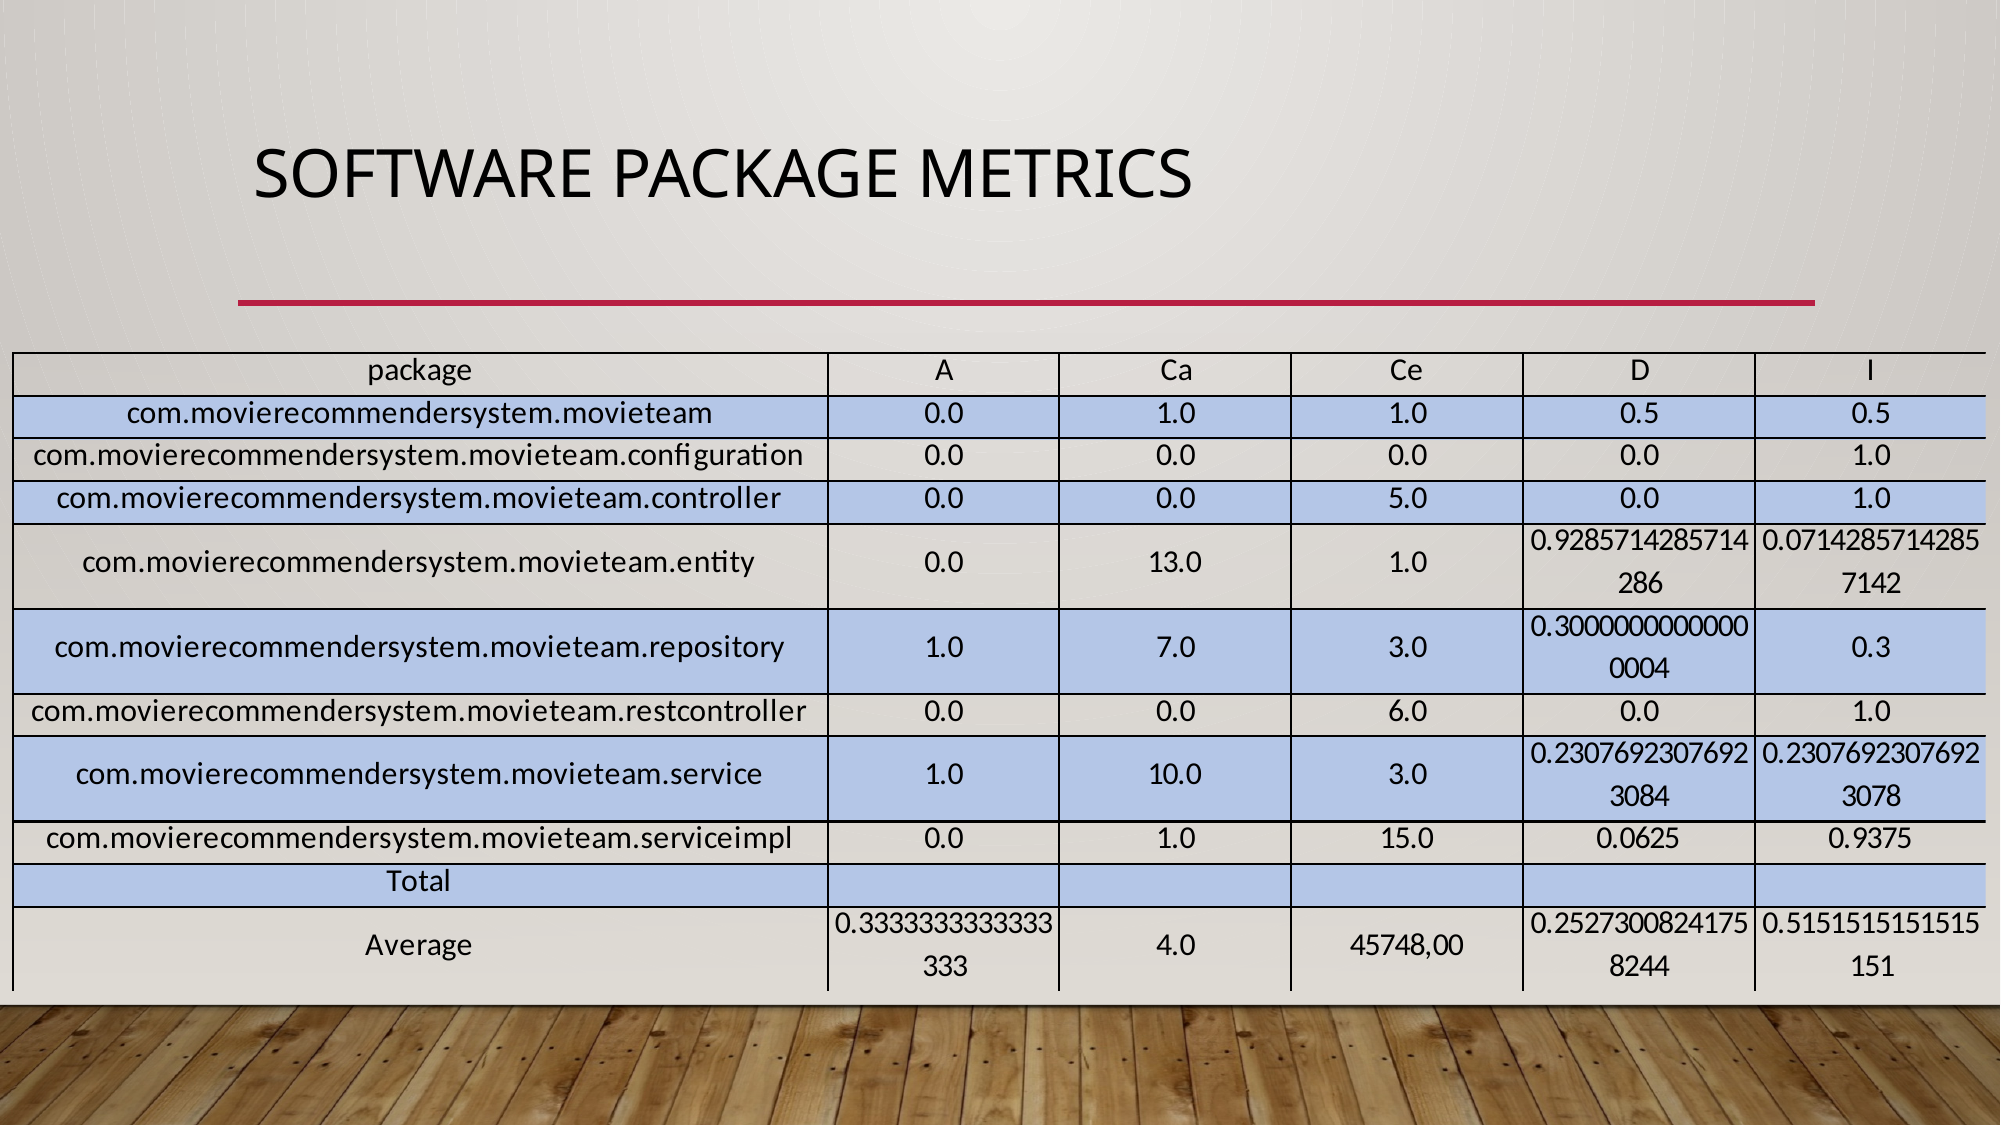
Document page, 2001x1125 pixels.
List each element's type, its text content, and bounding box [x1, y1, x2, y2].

title Software package metrics [238, 131, 1814, 305]
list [11, 352, 1989, 994]
picture [0, 1005, 2000, 1125]
